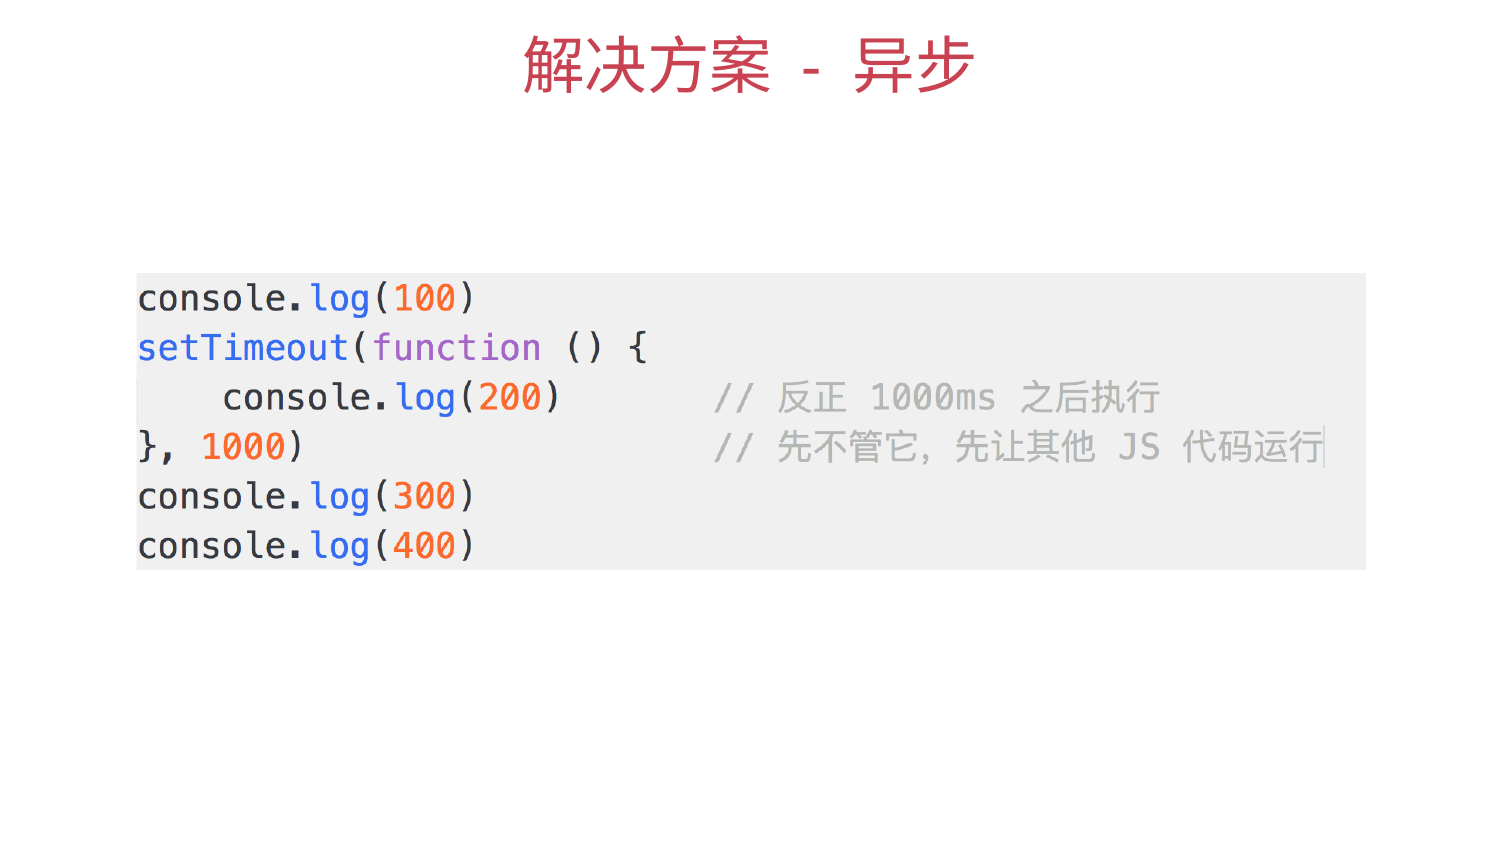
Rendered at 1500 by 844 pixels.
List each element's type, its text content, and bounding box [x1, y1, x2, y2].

text_box 解决方案 - 异步 [522, 26, 978, 102]
picture [133, 273, 1367, 571]
